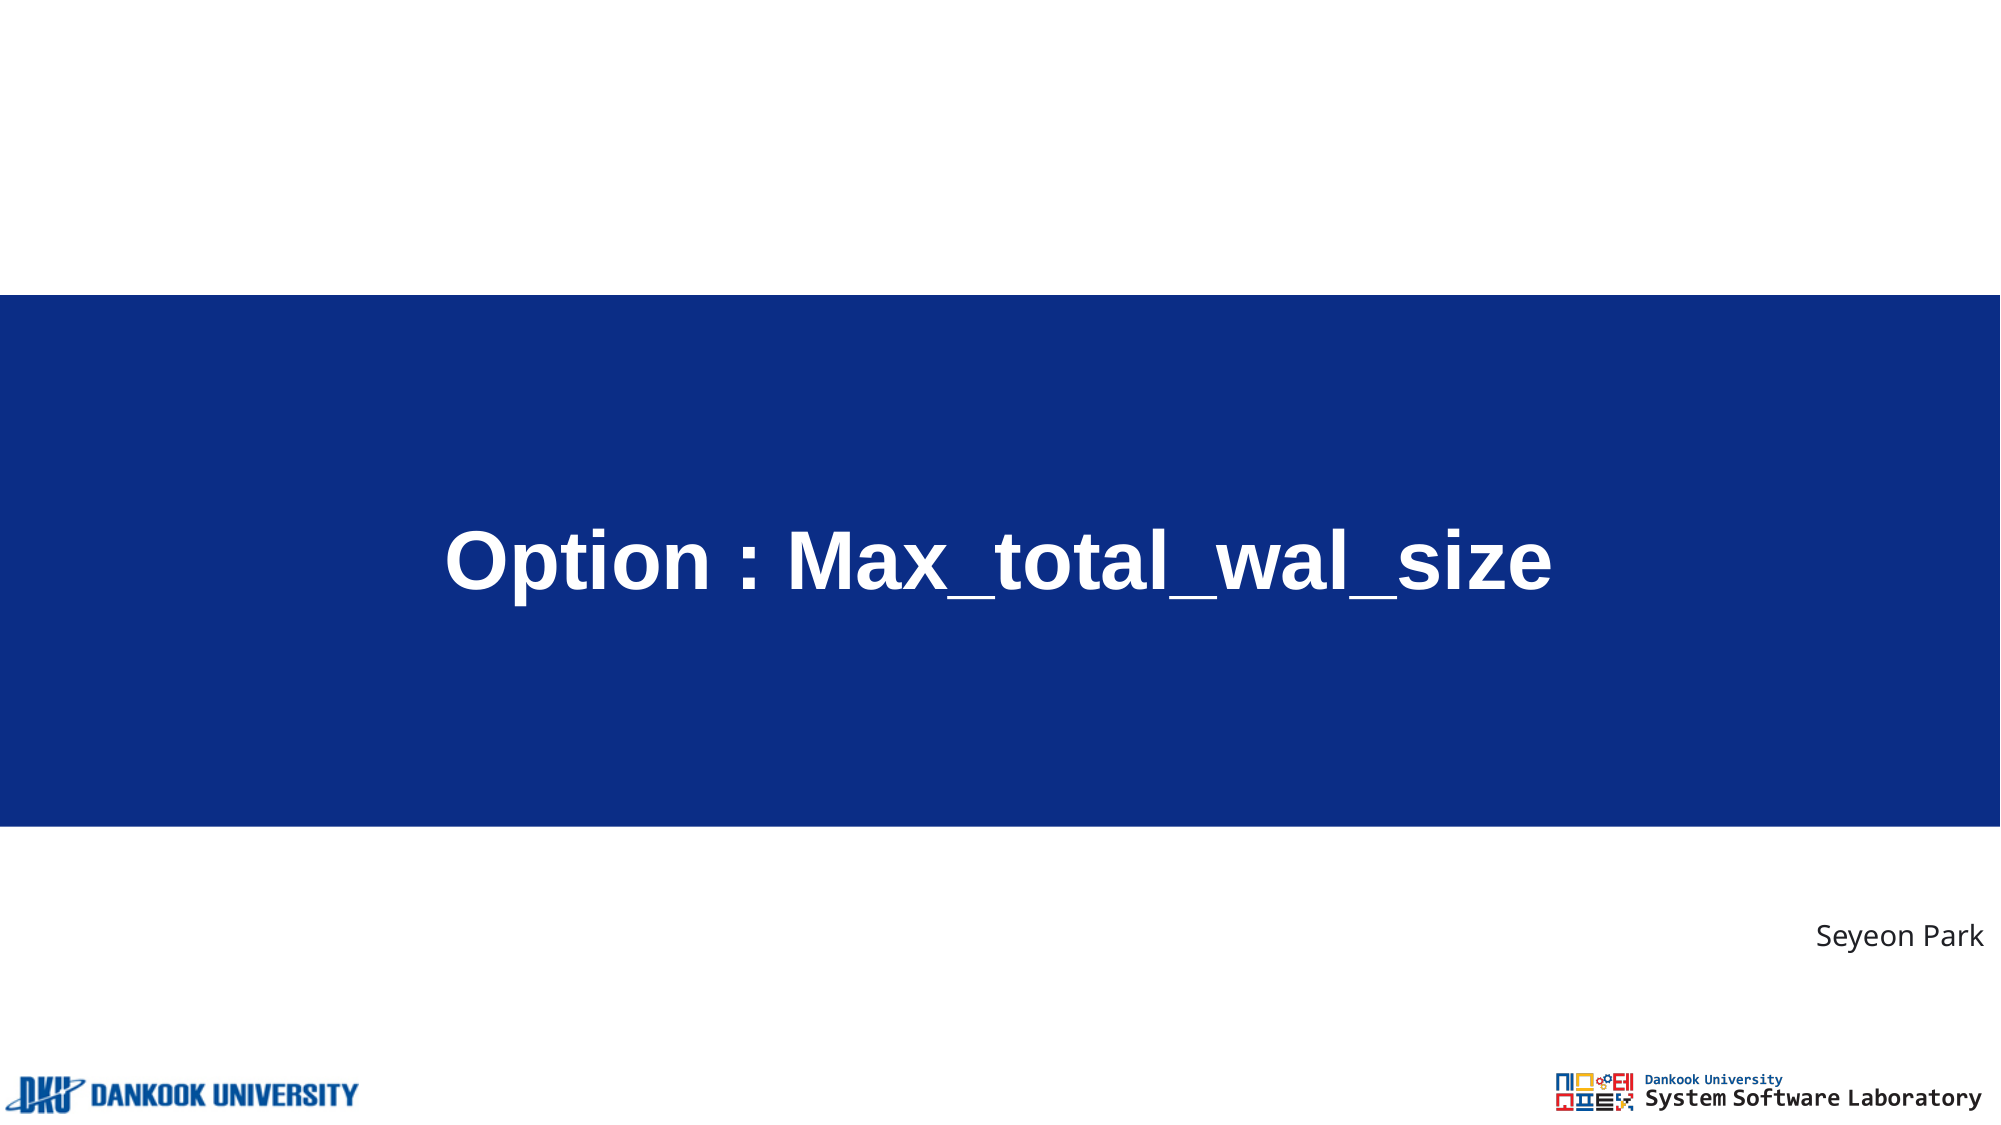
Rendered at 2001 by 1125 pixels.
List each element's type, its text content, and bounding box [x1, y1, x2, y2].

picture [5, 1076, 359, 1114]
title Option : Max_total_wal_size [260, 396, 1740, 729]
picture [1548, 1064, 2001, 1125]
subtitle Seyeon Park [1025, 857, 2000, 1017]
